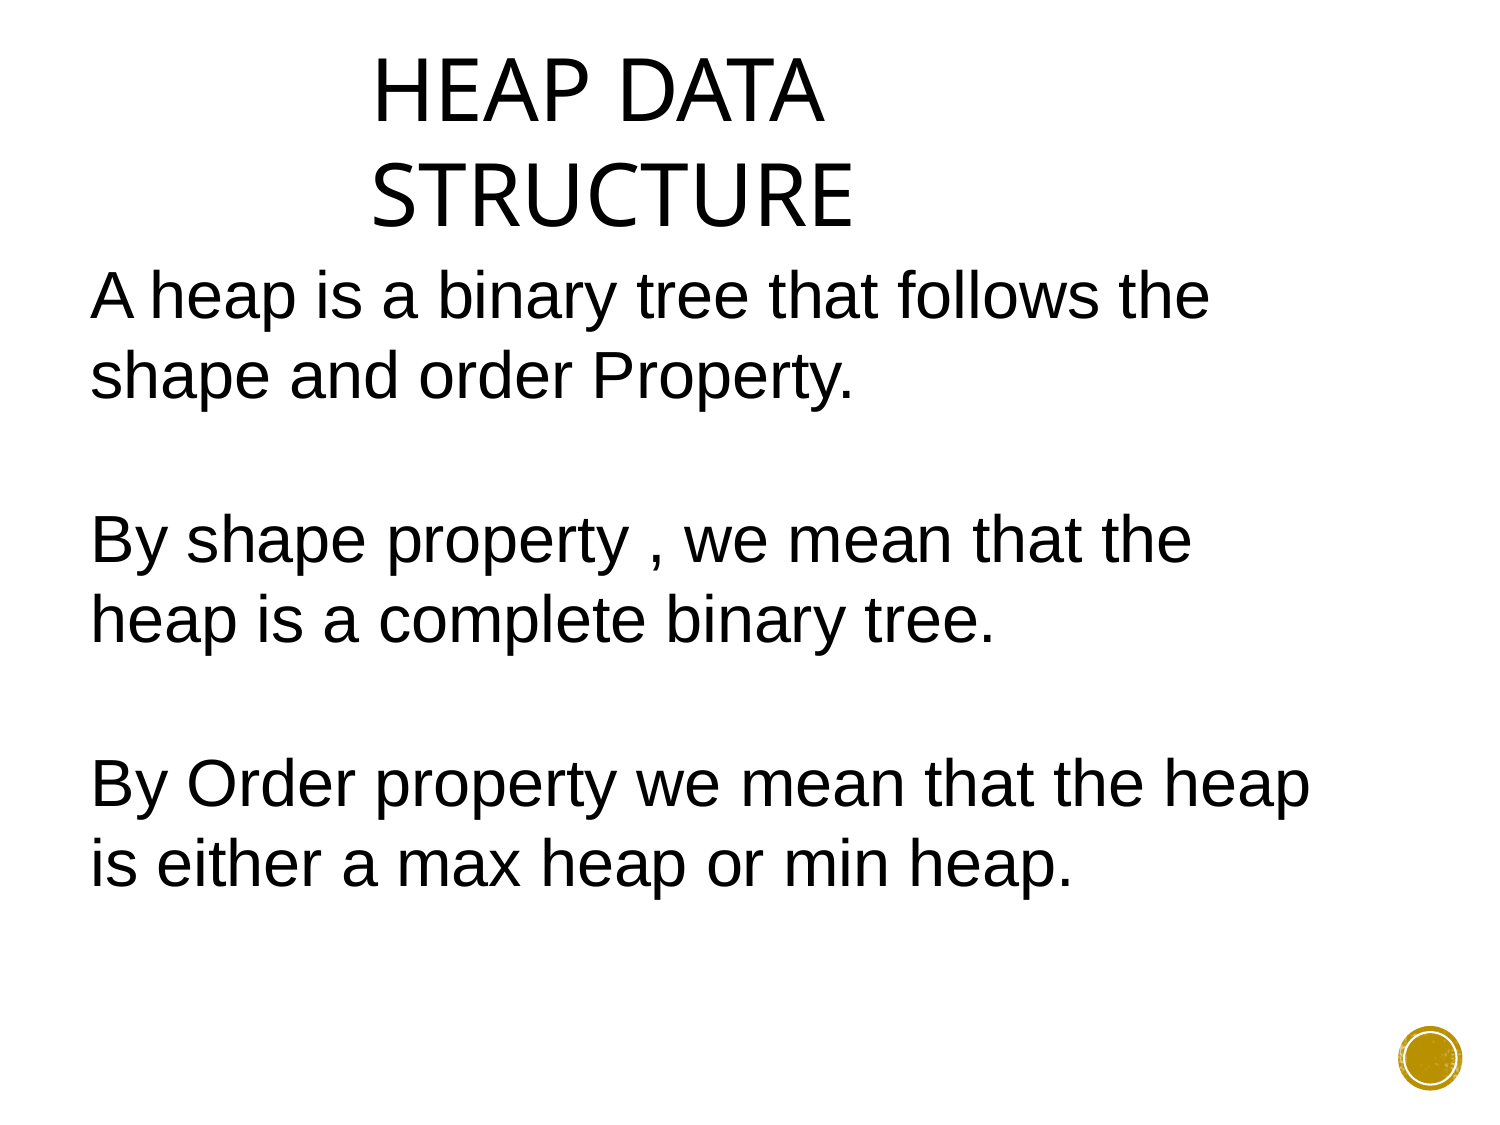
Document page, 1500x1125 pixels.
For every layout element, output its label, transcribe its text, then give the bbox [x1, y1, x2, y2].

title Heap Data Structure [368, 31, 1133, 244]
text_box A heap is a binary tree that follows the shape and order Property. By shape property , we mean that the heap is a complete binary tree. By Order property we mean that the heap is either a max heap or min heap. [88, 249, 1330, 900]
